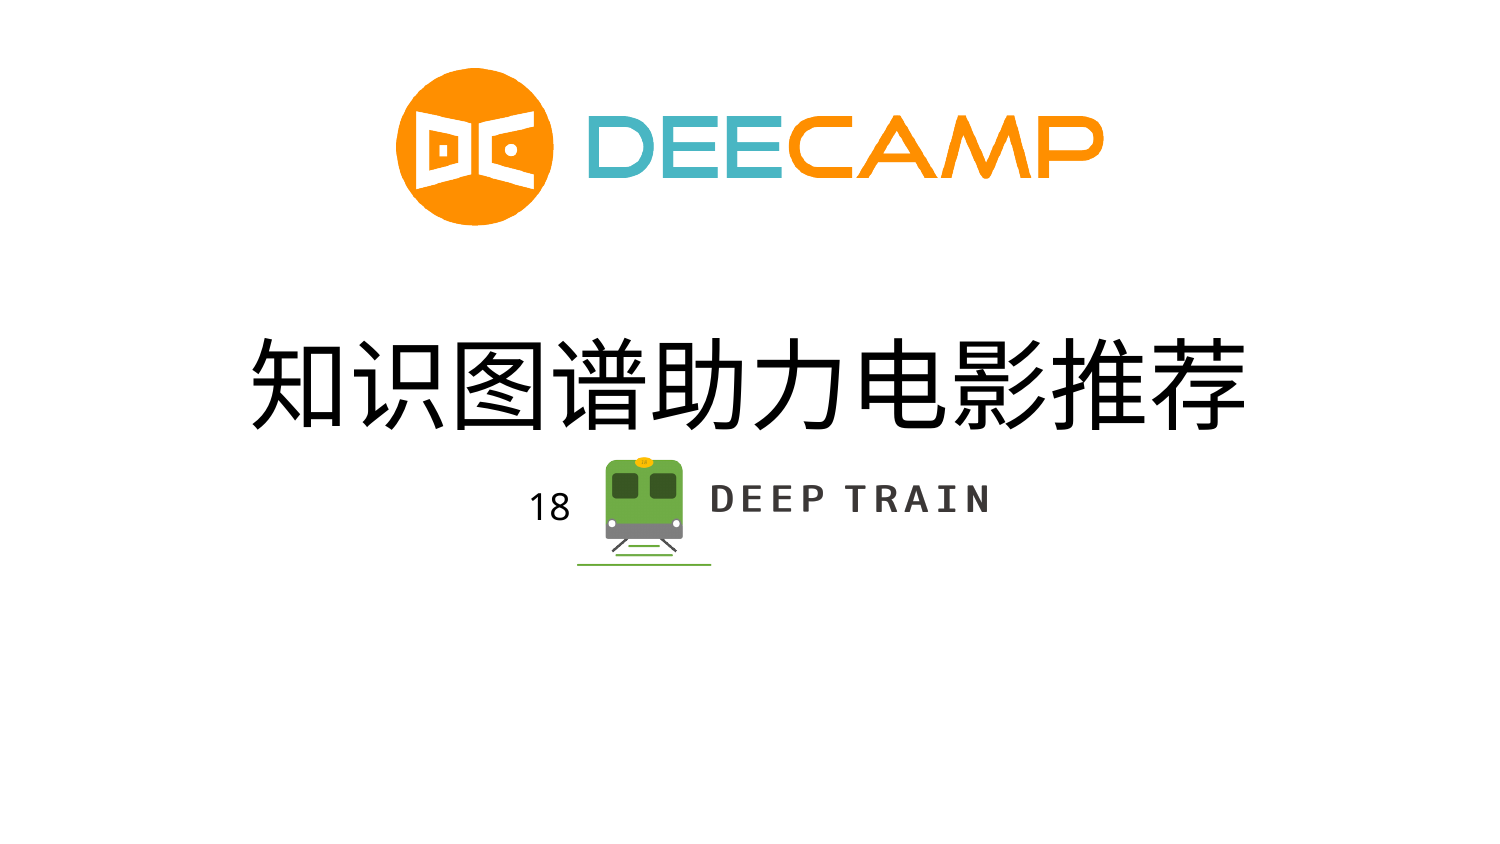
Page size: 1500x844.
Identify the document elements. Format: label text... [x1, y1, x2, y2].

picture [568, 436, 823, 575]
picture [845, 485, 987, 512]
title 知识图谱助力电影推荐 [112, 286, 1388, 467]
picture [396, 68, 1104, 226]
subtitle 18 [225, 466, 874, 683]
